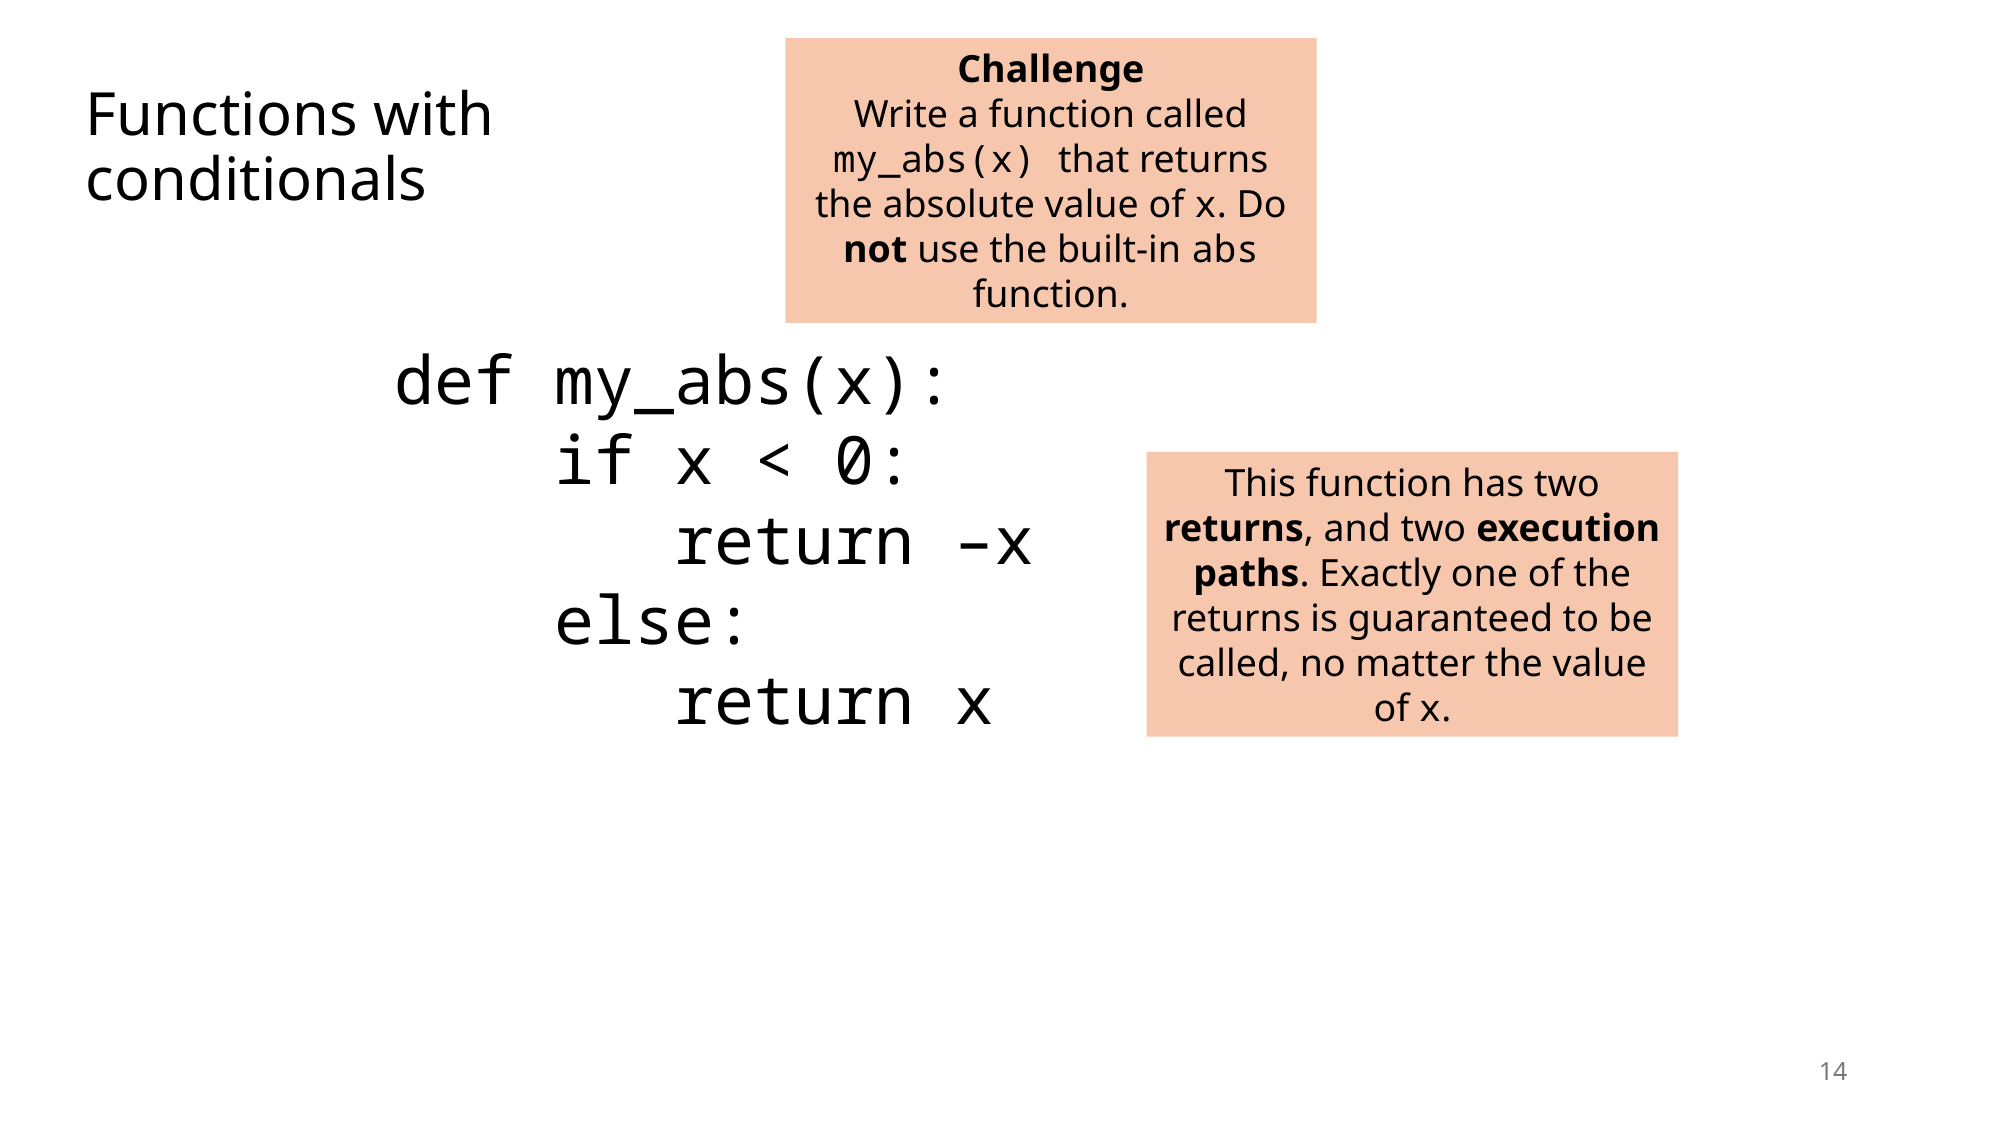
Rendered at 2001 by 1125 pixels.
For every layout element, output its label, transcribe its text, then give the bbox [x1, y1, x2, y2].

title Functions with conditionals [70, 75, 785, 293]
text_box def my_abs(x): if x < 0: return –x else: return x [379, 330, 1050, 745]
slide_number 14 [1412, 1042, 1863, 1103]
text_box This function has two returns, and two execution paths. Exactly one of the returns is guaranteed to be called, no matter the value of x. [1146, 451, 1679, 737]
text_box Challenge Write a function called my_abs(x) that returns the absolute value of x. Do not use the built-in abs function. [785, 38, 1317, 323]
